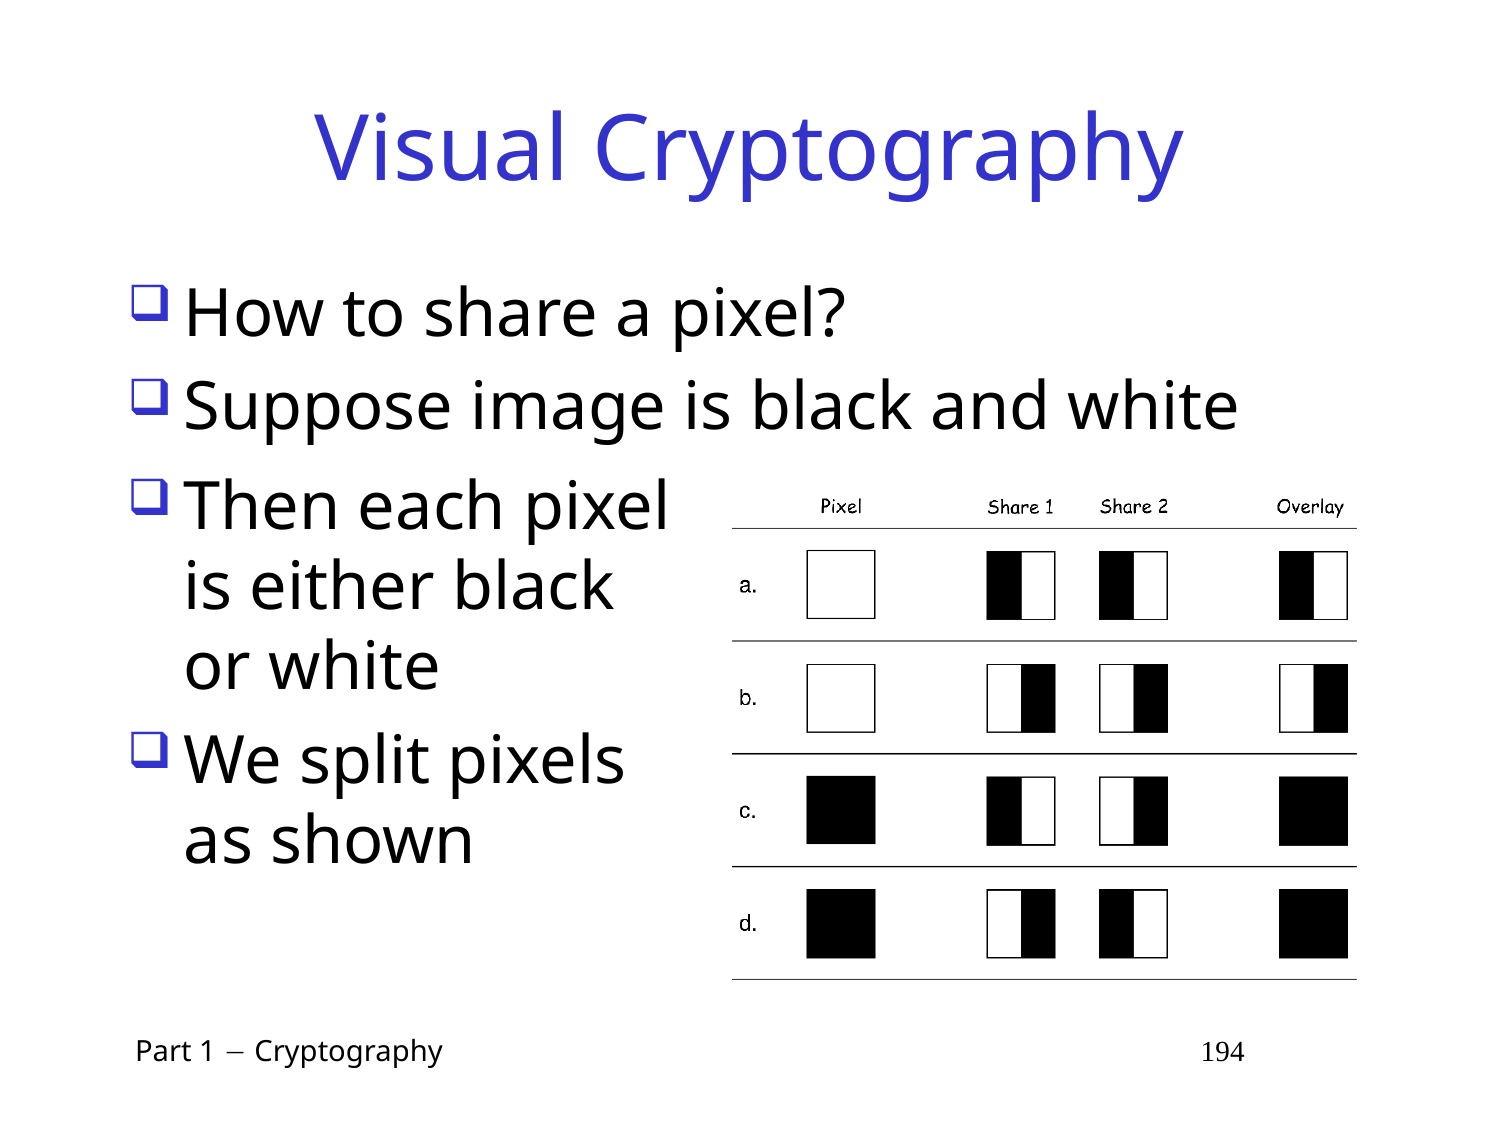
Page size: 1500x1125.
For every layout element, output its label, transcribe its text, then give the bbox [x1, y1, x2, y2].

footer Part 1  Cryptography 194 [112, 1024, 1401, 1101]
list How to share a pixel? Suppose image is black and white [112, 262, 1363, 473]
text_box Then each pixel is either black or white We split pixels as shown [112, 362, 700, 988]
picture [675, 474, 1426, 1007]
title Visual Cryptography [112, 49, 1388, 238]
